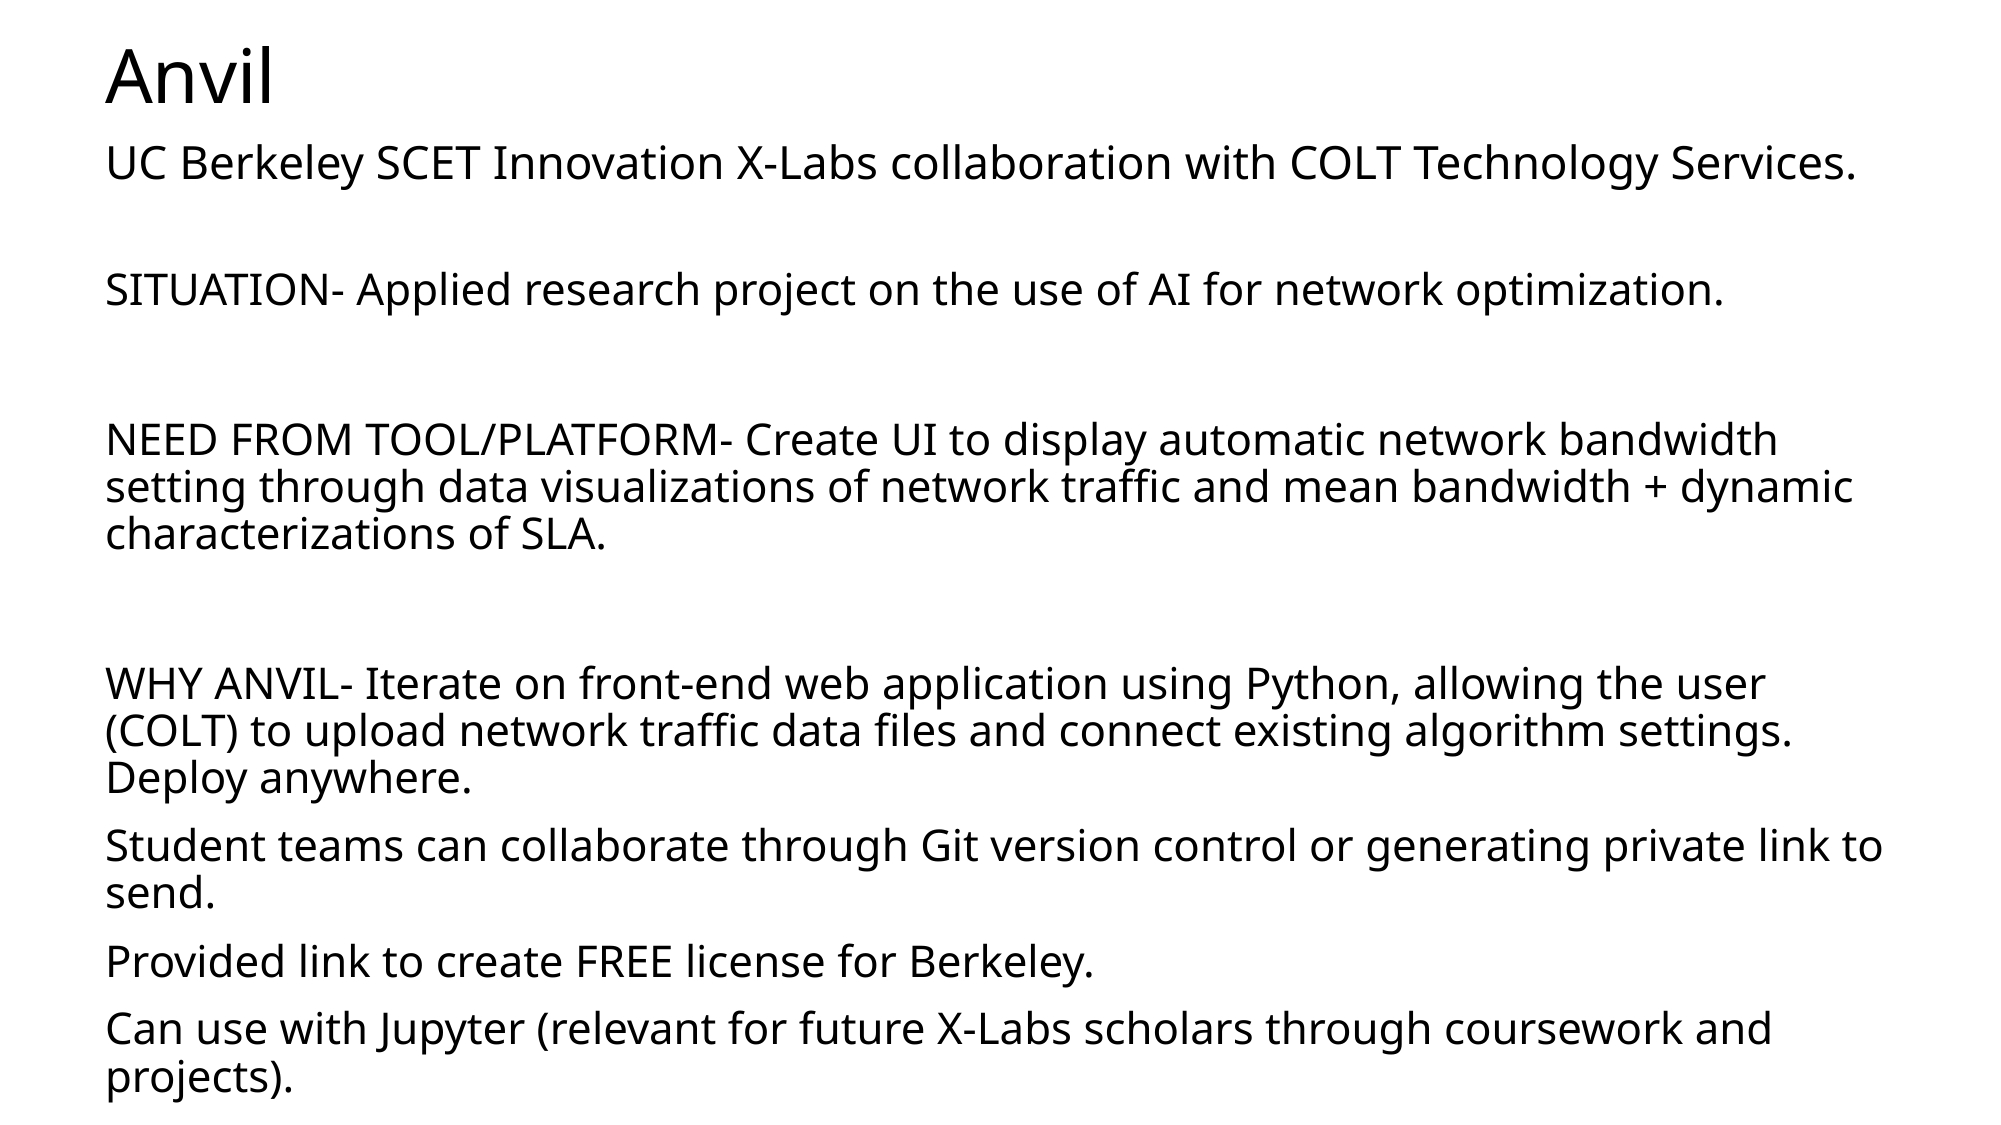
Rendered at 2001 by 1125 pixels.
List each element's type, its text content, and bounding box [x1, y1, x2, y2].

title Anvil UC Berkeley SCET Innovation X-Labs collaboration with COLT Technology Services. [99, 15, 1900, 213]
list SITUATION- Applied research project on the use of AI for network optimization. NEED FROM TOOL/PLATFORM- Create UI to display automatic network bandwidth setting through data visualizations of network traffic and mean bandwidth + dynamic characterizations of SLA. WHY ANVIL- Iterate on front-end web application using Python, allowing the user (COLT) to upload network traffic data files and connect existing algorithm settings. Deploy anywhere. Student teams can collaborate through Git version control or generating private link to send. Provided link to create FREE license for Berkeley. Can use with Jupyter (relevant for future X-Labs scholars through coursework and projects). [99, 262, 1900, 1125]
